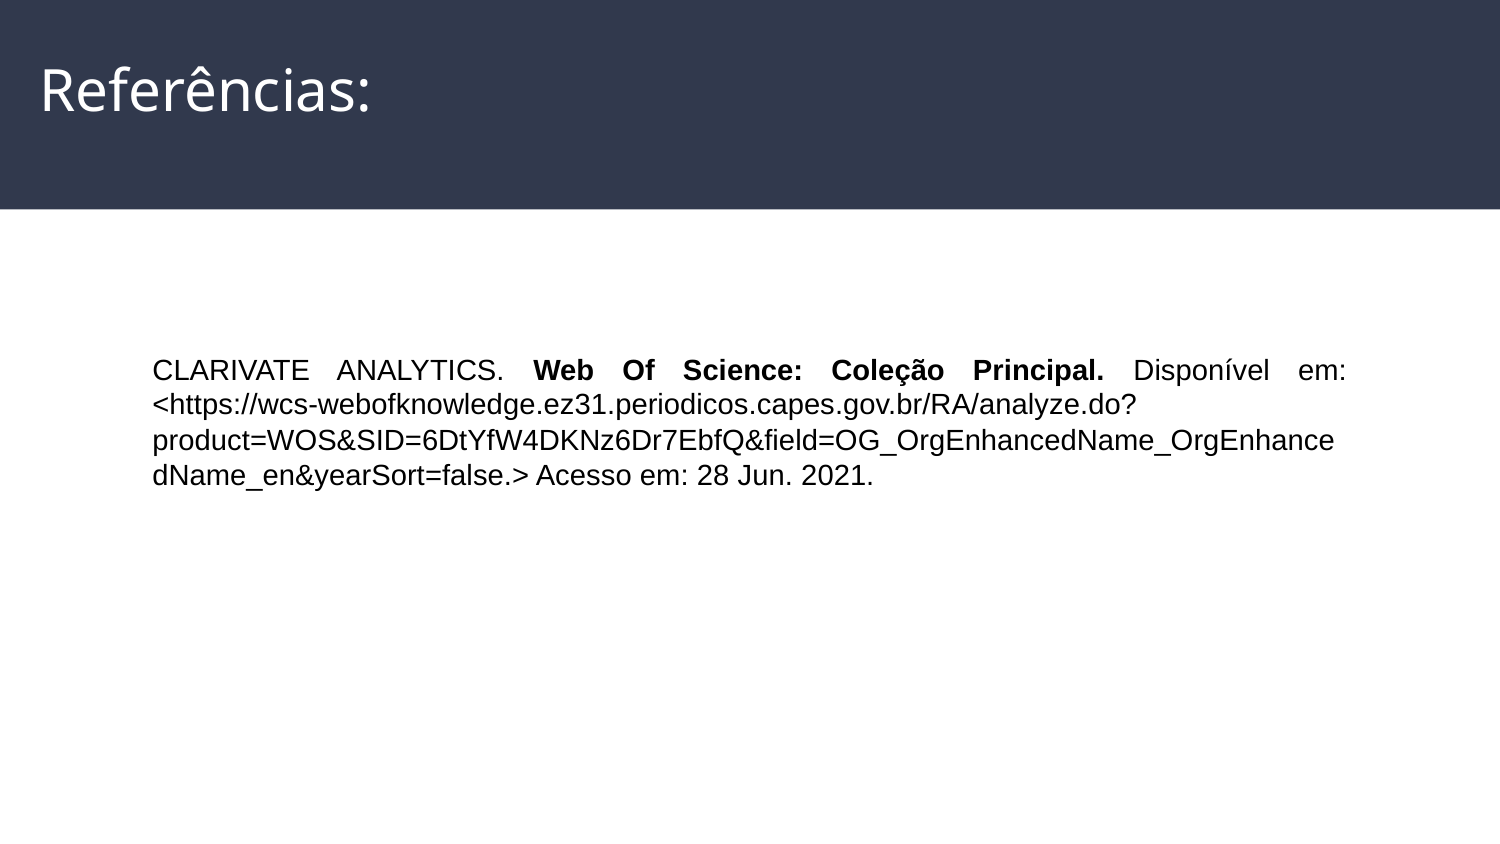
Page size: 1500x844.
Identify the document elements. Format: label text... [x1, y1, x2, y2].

title Referências: [24, 37, 1423, 141]
text_box CLARIVATE ANALYTICS. Web Of Science: Coleção Principal. Disponível em: <https://wcs-webofknowledge.ez31.periodicos.capes.gov.br/RA/analyze.do?product=WOS&SID=6DtYfW4DKNz6Dr7EbfQ&field=OG_OrgEnhancedName_OrgEnhancedName_en&yearSort=false.> Acesso em: 28 Jun. 2021. [137, 335, 1363, 506]
